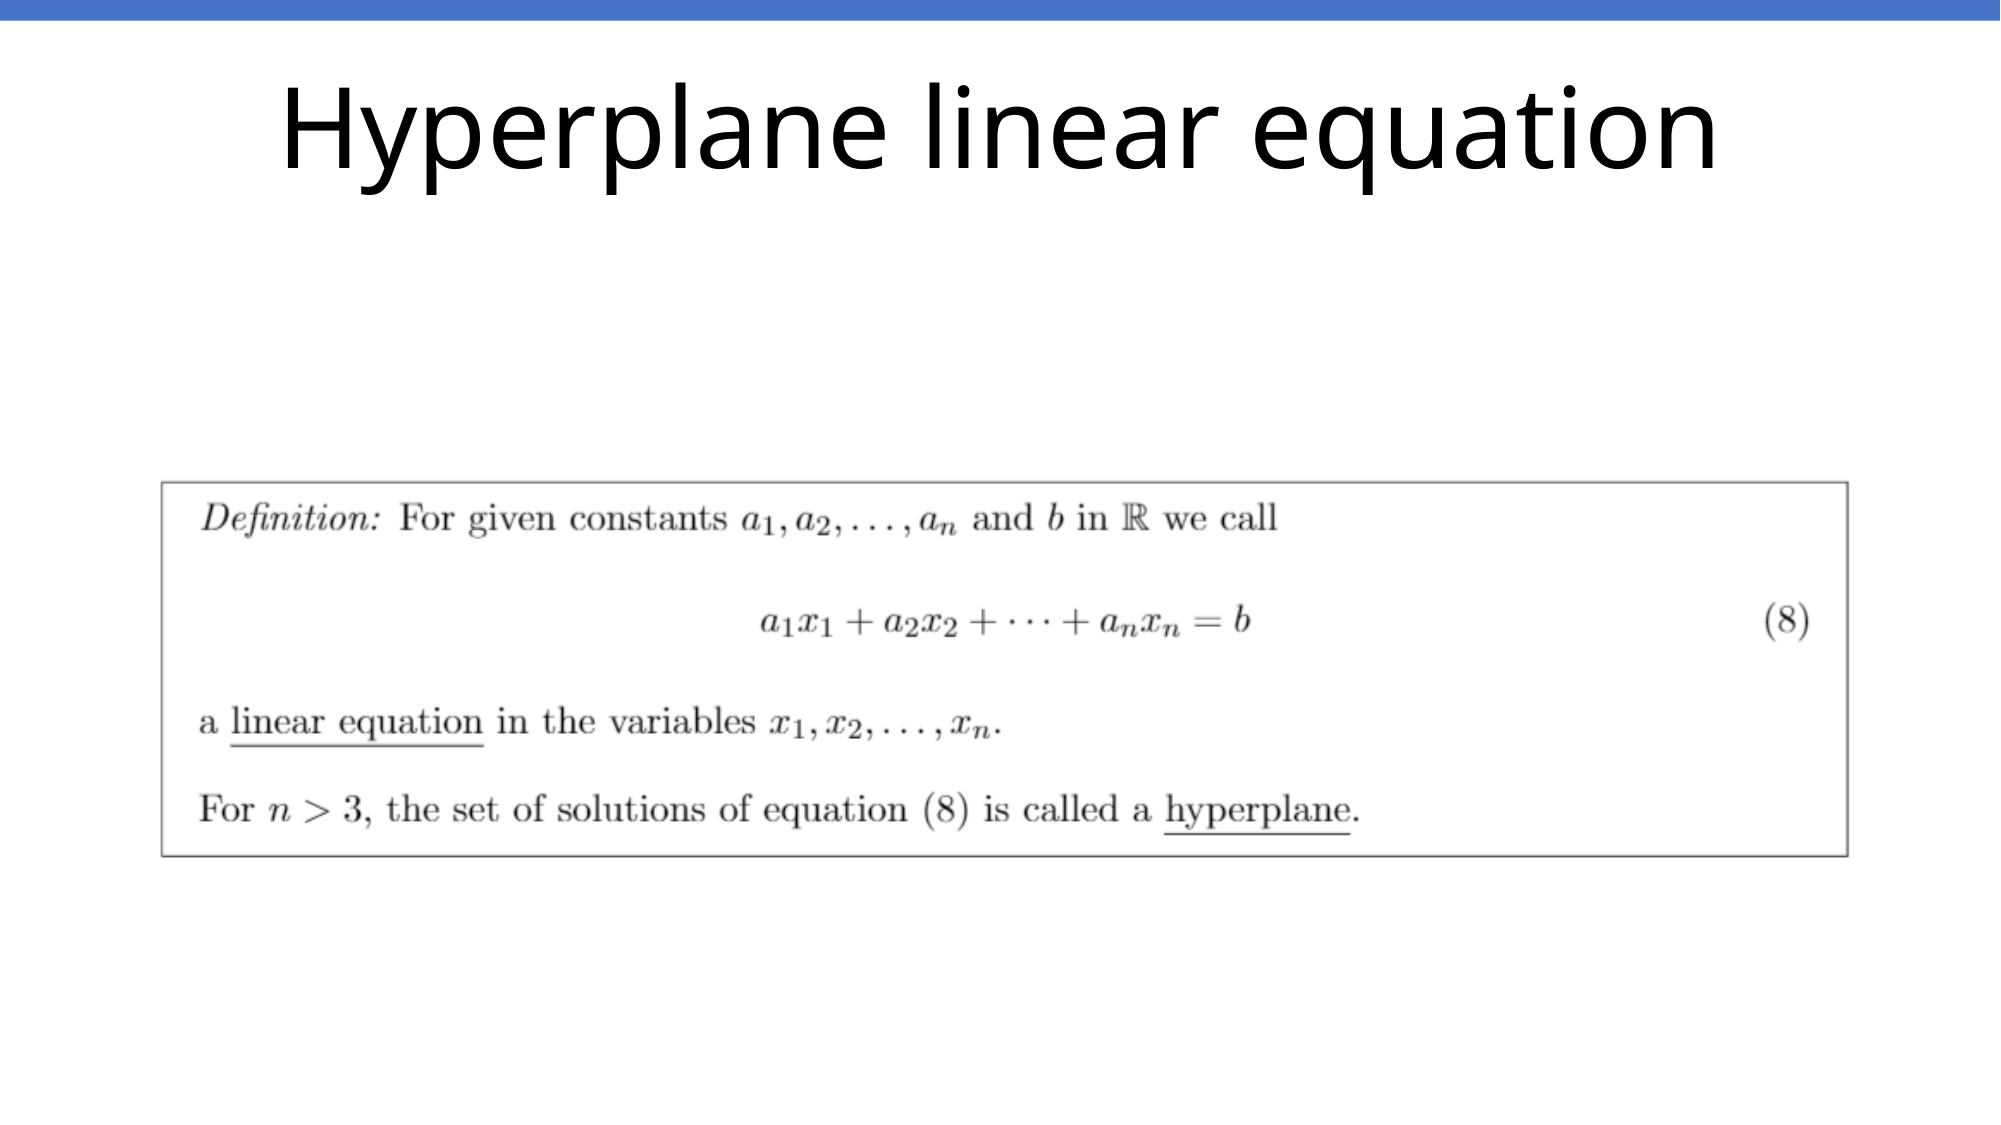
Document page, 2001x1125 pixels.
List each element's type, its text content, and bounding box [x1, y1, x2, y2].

text_box [0, 0, 2000, 21]
title Hyperplane linear equation [137, 47, 1863, 201]
picture [137, 465, 1863, 875]
